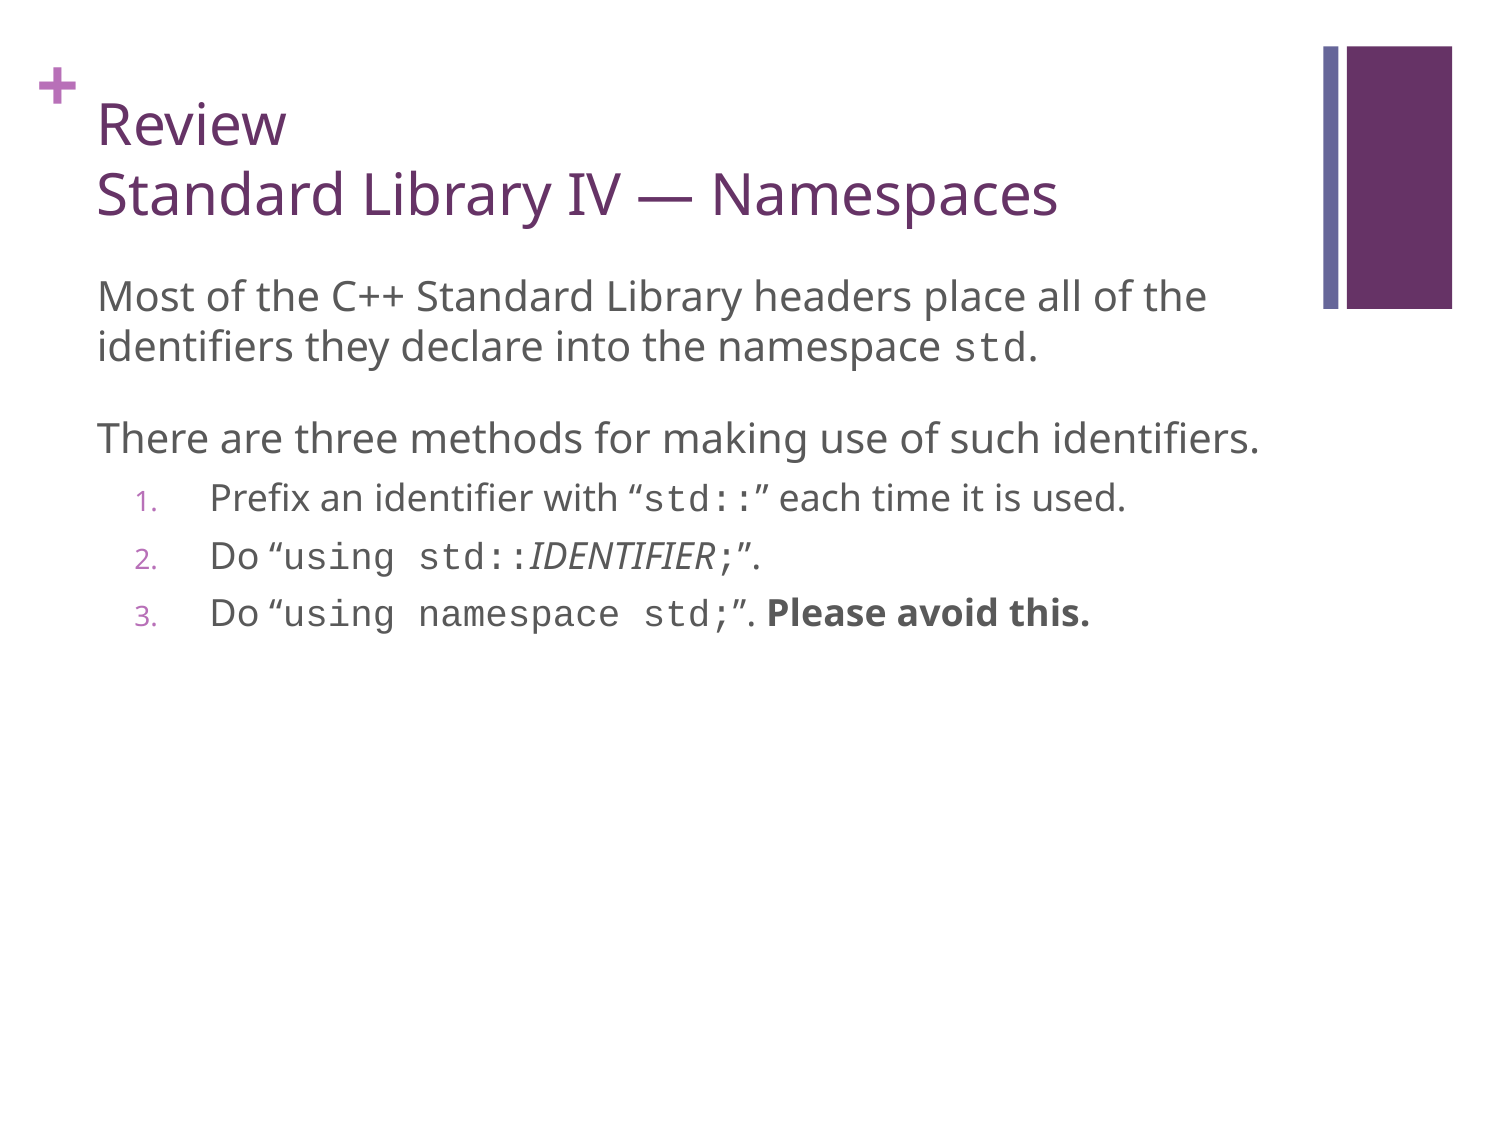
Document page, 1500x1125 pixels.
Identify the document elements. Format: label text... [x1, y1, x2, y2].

list Most of the C++ Standard Library headers place all of the identifiers they declare into the namespace std. There are three methods for making use of such identifiers. Prefix an identifier with “std::” each time it is used. Do “using std::IDENTIFIER;”. Do “using namespace std;”. Please avoid this. [81, 262, 1322, 1038]
title Review Standard Library IV — Namespaces [81, 79, 1322, 238]
